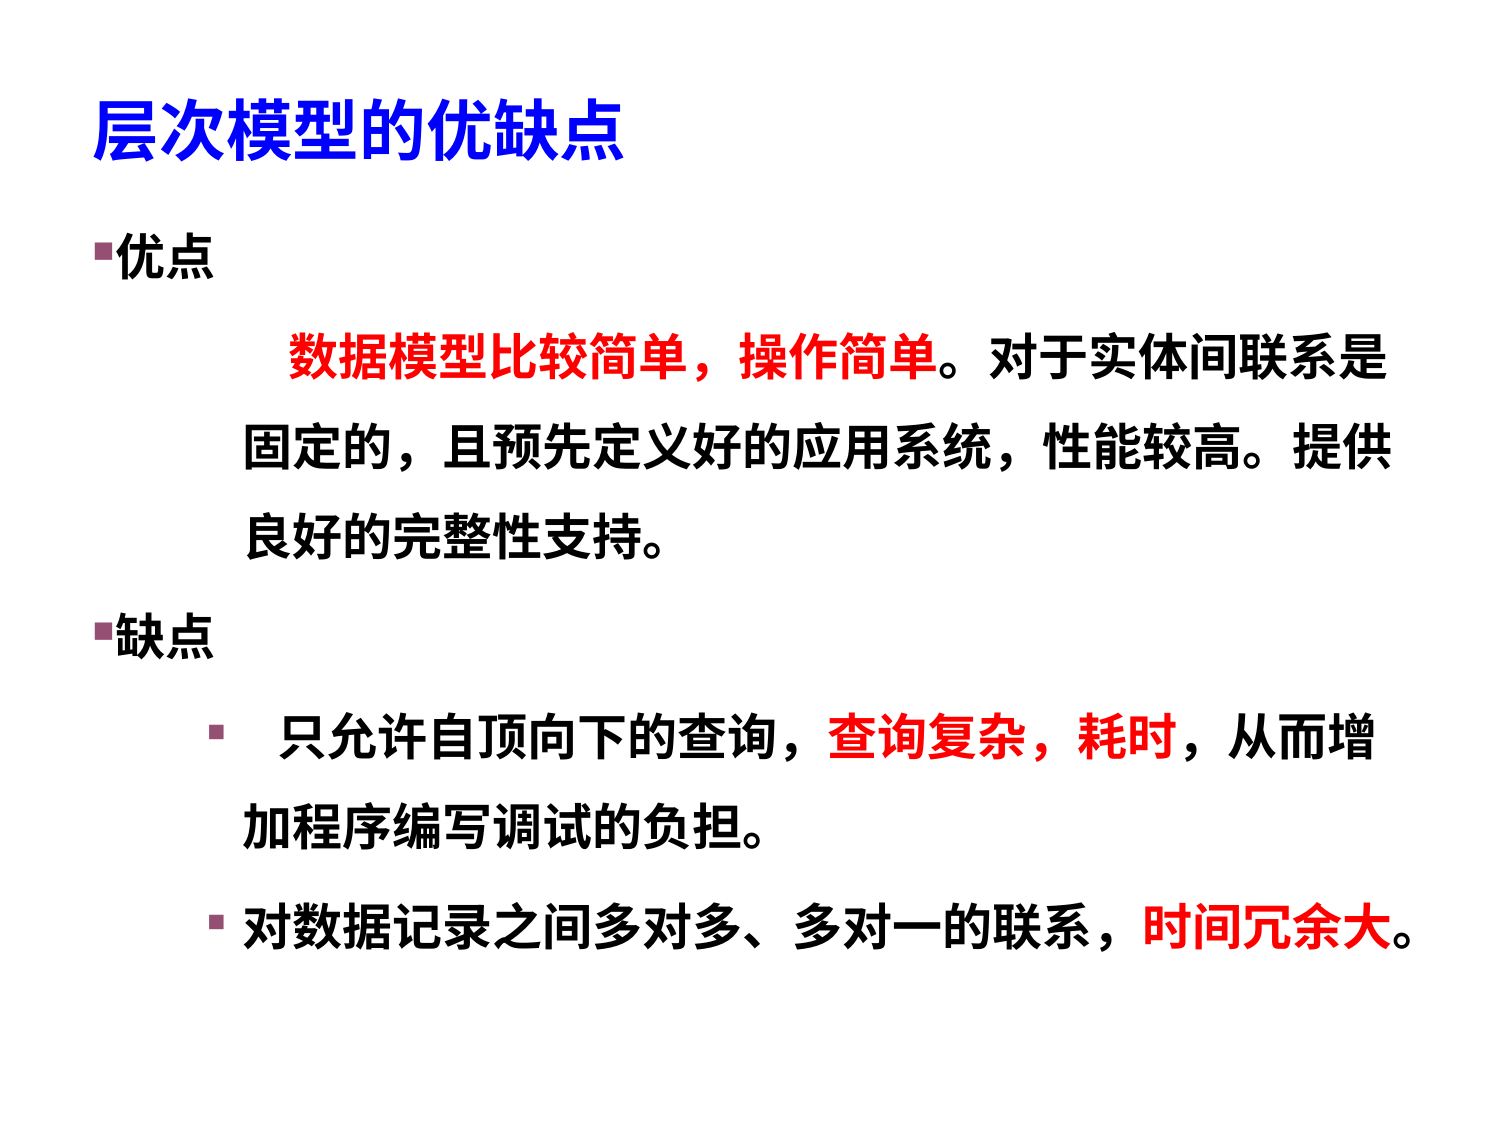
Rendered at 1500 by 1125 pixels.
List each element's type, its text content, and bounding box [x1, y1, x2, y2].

title 层次模型的优缺点 [77, 69, 1372, 188]
text_box 优点 数据模型比较简单，操作简单。对于实体间联系是固定的，且预先定义好的应用系统，性能较高。提供良好的完整性支持。 缺点 只允许自顶向下的查询，查询复杂，耗时，从而增加程序编写调试的负担。 对数据记录之间多对多、多对一的联系，时间冗余大。 [77, 188, 1432, 1024]
